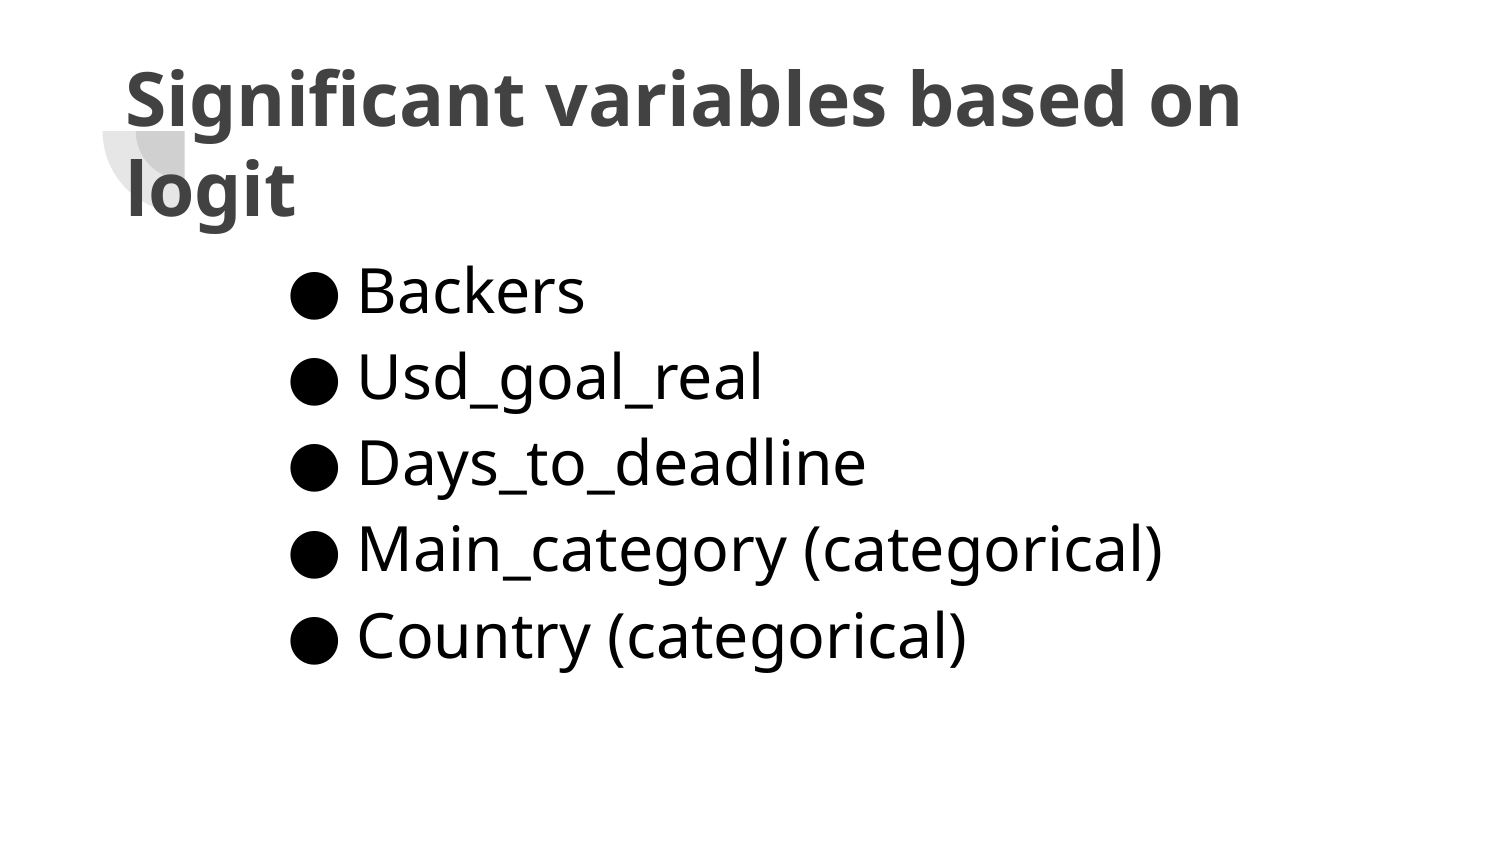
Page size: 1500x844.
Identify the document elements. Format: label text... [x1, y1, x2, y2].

list Backers Usd_goal_real Days_to_deadline Main_category (categorical) Country (categorical) [266, 224, 1267, 690]
title Significant variables based on logit [110, 36, 1424, 203]
